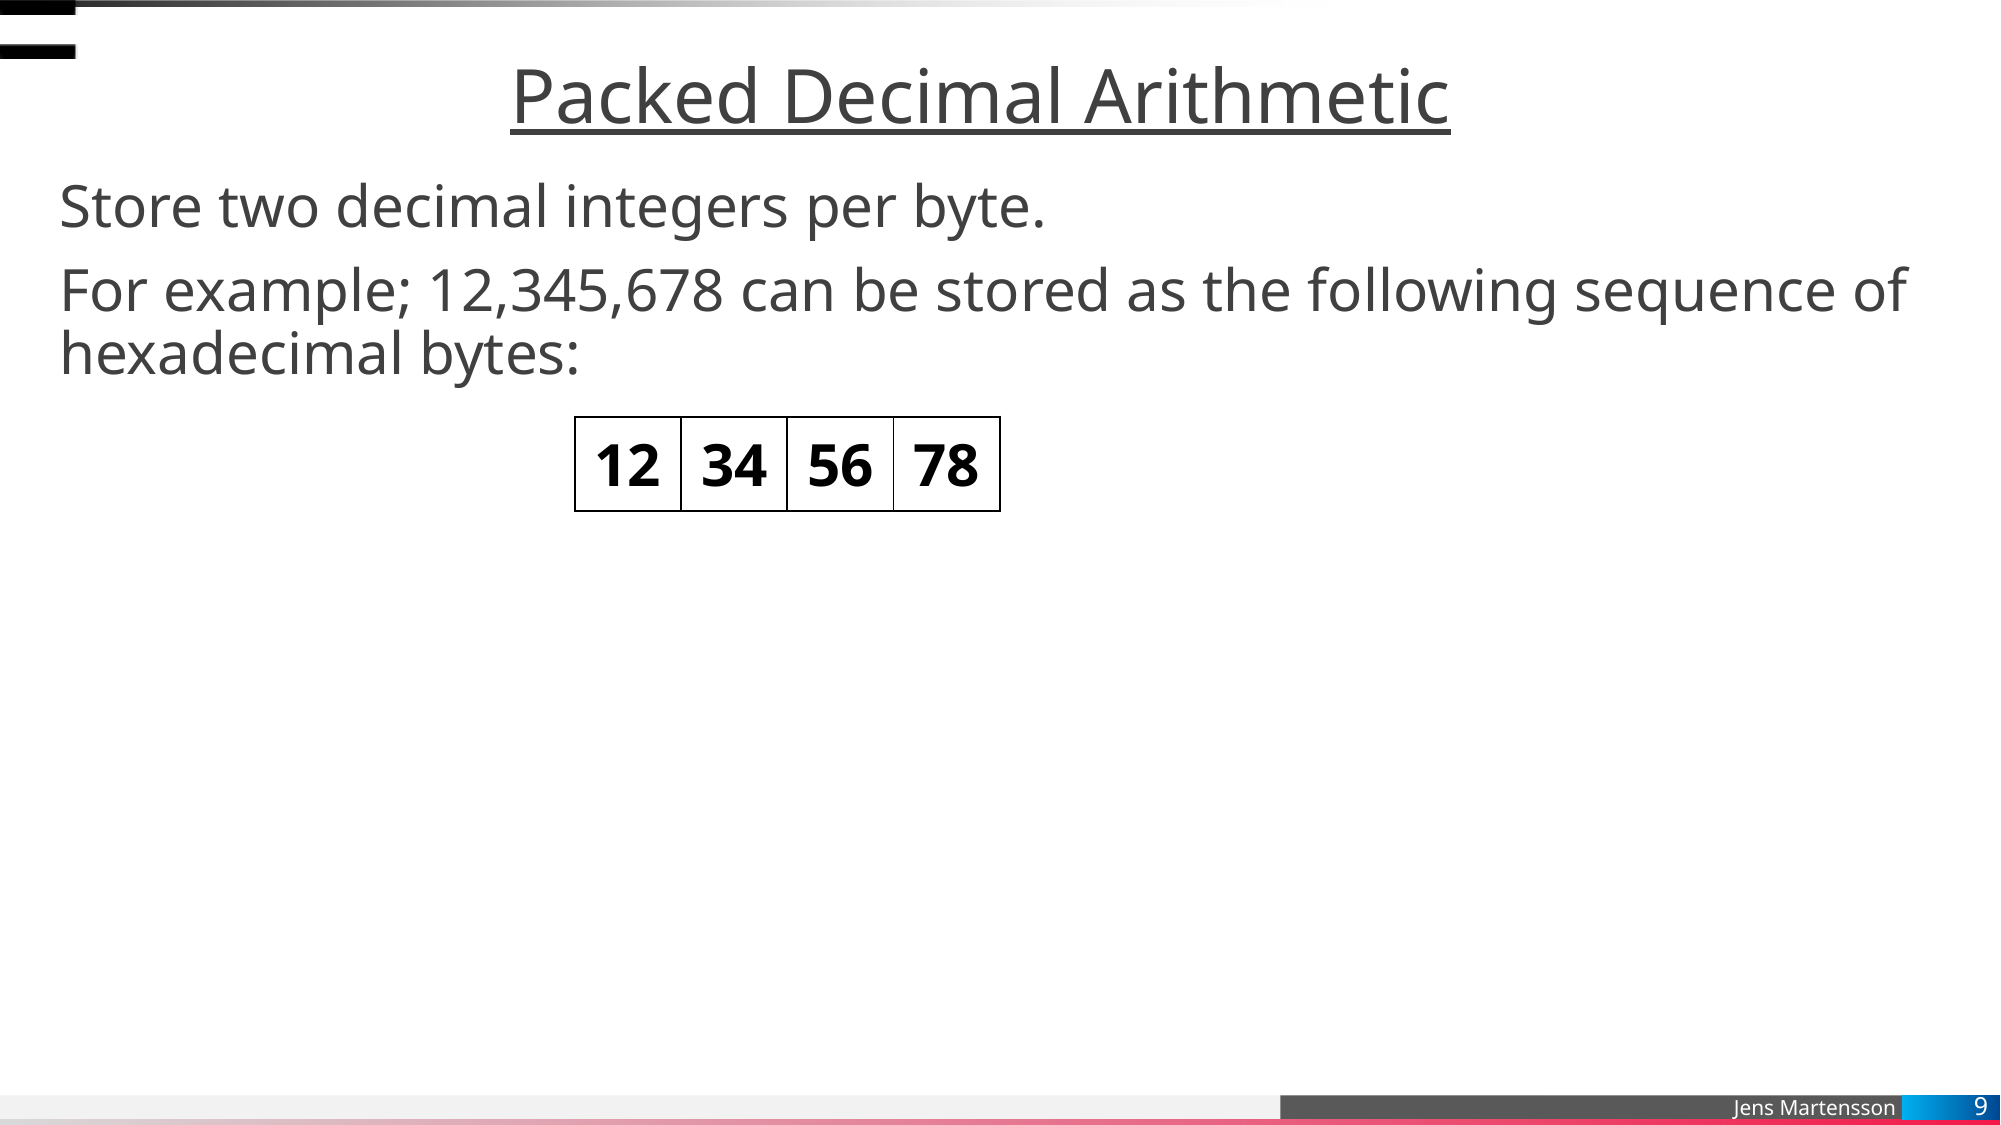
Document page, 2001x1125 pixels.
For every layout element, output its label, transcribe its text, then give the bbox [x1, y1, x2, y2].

picture [0, 44, 78, 60]
table_header 34 [682, 418, 786, 510]
list Store two decimal integers per byte. For example; 12,345,678 can be stored as the following sequence of hexadecimal bytes: [59, 177, 1949, 1031]
title Packed Decimal Arithmetic [59, 59, 1902, 148]
table_header 56 [788, 418, 893, 510]
picture [0, 0, 1350, 15]
slide_number 9 [1901, 1095, 2000, 1120]
table_header 78 [894, 418, 999, 510]
table_header 12 [576, 418, 680, 510]
